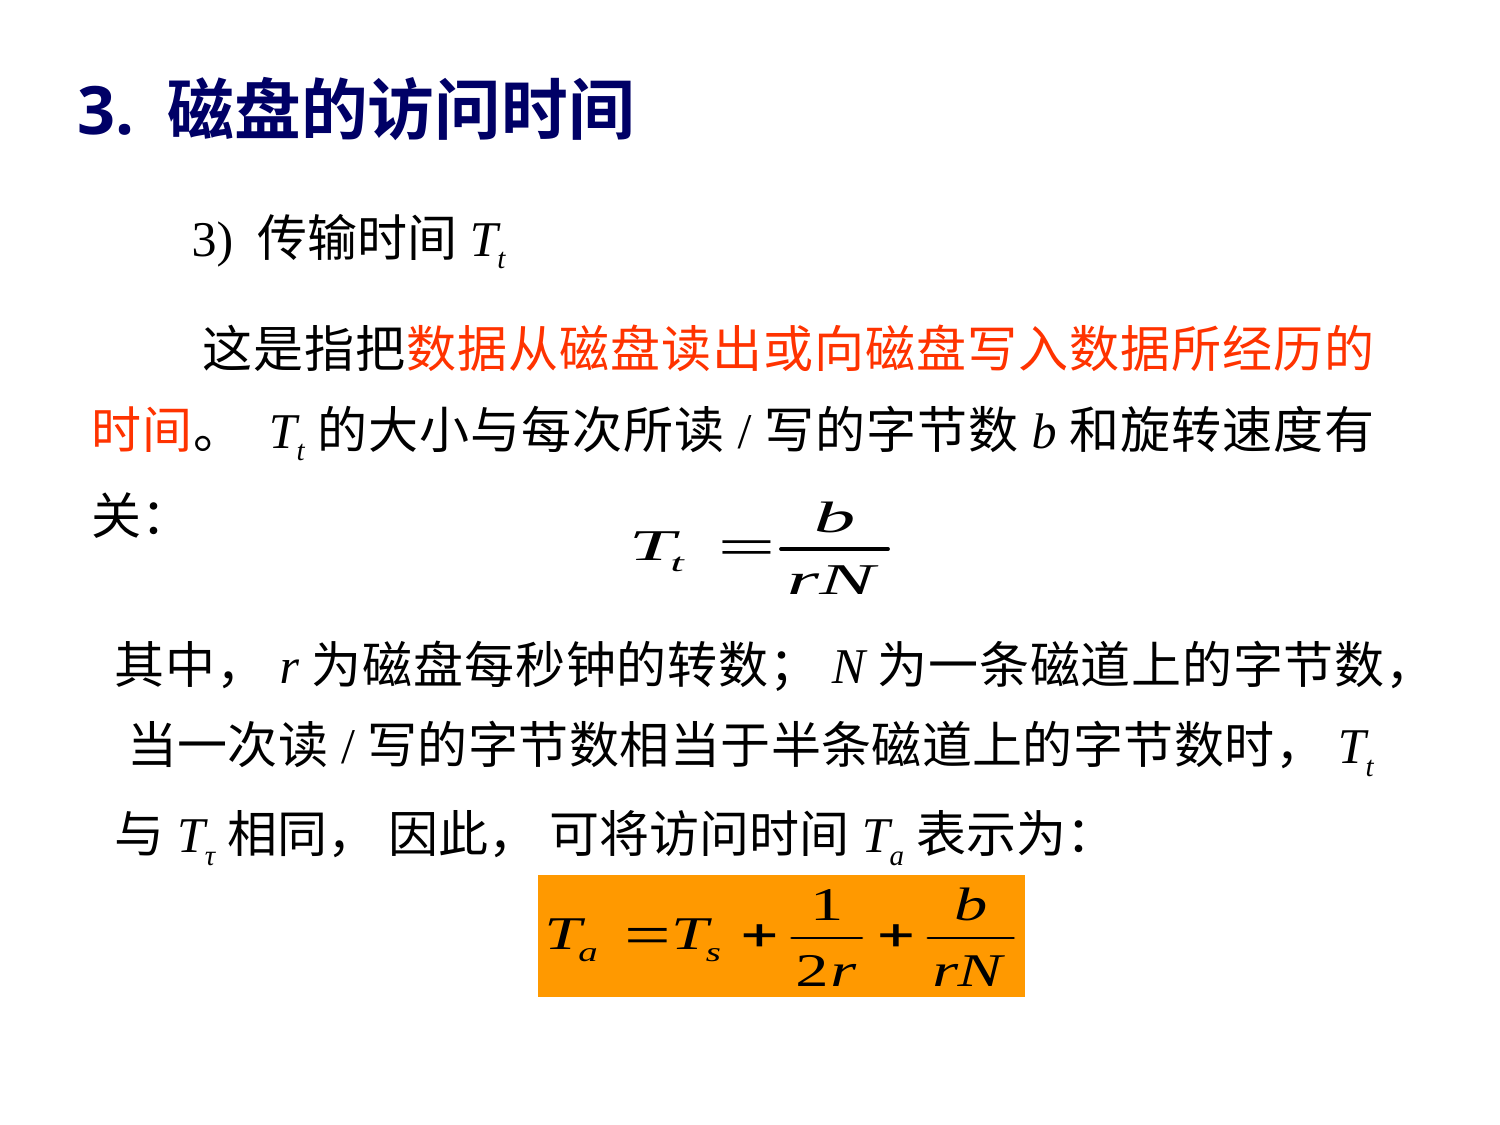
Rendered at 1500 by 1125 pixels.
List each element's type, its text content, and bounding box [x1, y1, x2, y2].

text_box 其中，r为磁盘每秒钟的转数；N为一条磁道上的字节数， 当一次读/写的字节数相当于半条磁道上的字节数时，Tt与Tτ相同， 因此， 可将访问时间Ta表示为： [100, 608, 1401, 879]
text_box 3) 传输时间Tt 这是指把数据从磁盘读出或向磁盘写入数据所经历的时间。 Tt的大小与每次所读/写的字节数b和旋转速度有关： [76, 178, 1390, 552]
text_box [537, 875, 1026, 997]
text_box 3. 磁盘的访问时间 [62, 60, 669, 156]
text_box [619, 490, 904, 605]
